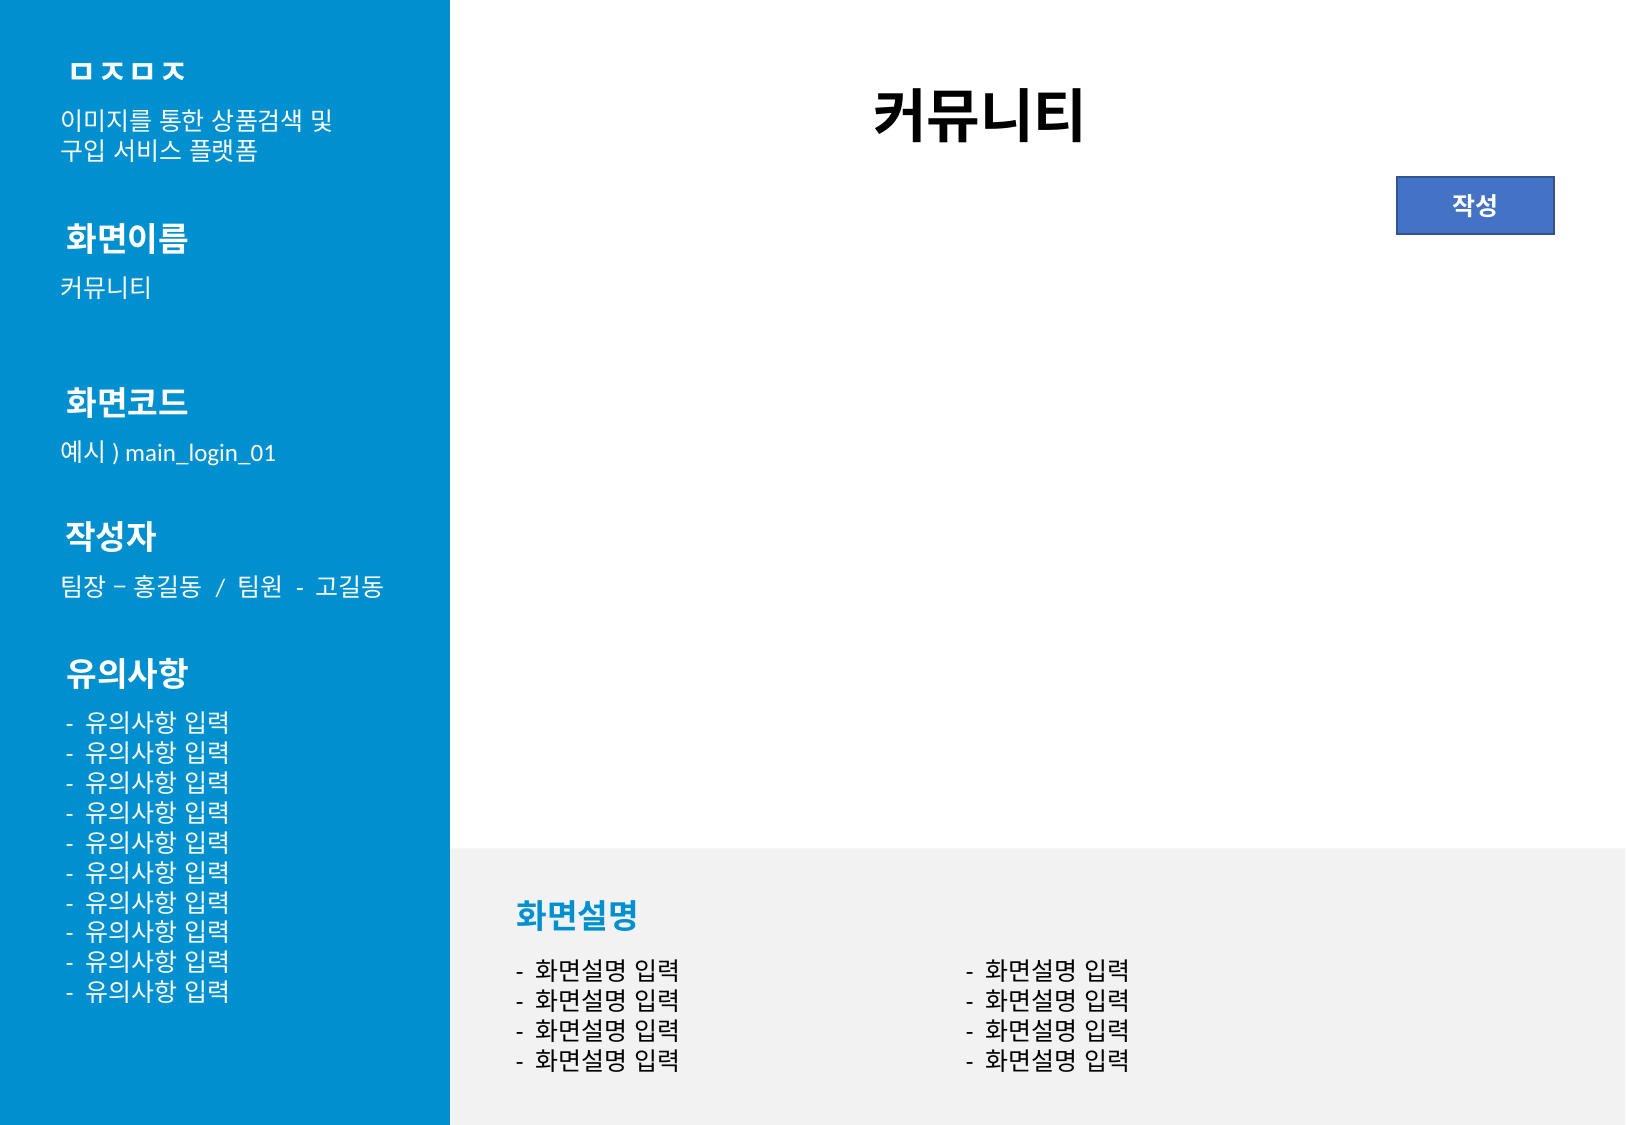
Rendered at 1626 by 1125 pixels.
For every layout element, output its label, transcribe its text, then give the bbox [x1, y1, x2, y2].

text_box [0, 0, 451, 1125]
text_box 커뮤니티 [858, 72, 1625, 157]
text_box - 화면설명 입력 - 화면설명 입력 - 화면설명 입력 - 화면설명 입력 [495, 948, 900, 1083]
text_box 작성 [1396, 176, 1555, 235]
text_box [45, 375, 402, 476]
text_box - 화면설명 입력 - 화면설명 입력 - 화면설명 입력 - 화면설명 입력 [945, 948, 1350, 1083]
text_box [45, 210, 402, 311]
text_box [45, 645, 402, 1019]
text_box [45, 44, 402, 175]
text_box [45, 509, 402, 610]
text_box [449, 847, 1625, 1125]
text_box 화면설명 [501, 887, 654, 943]
